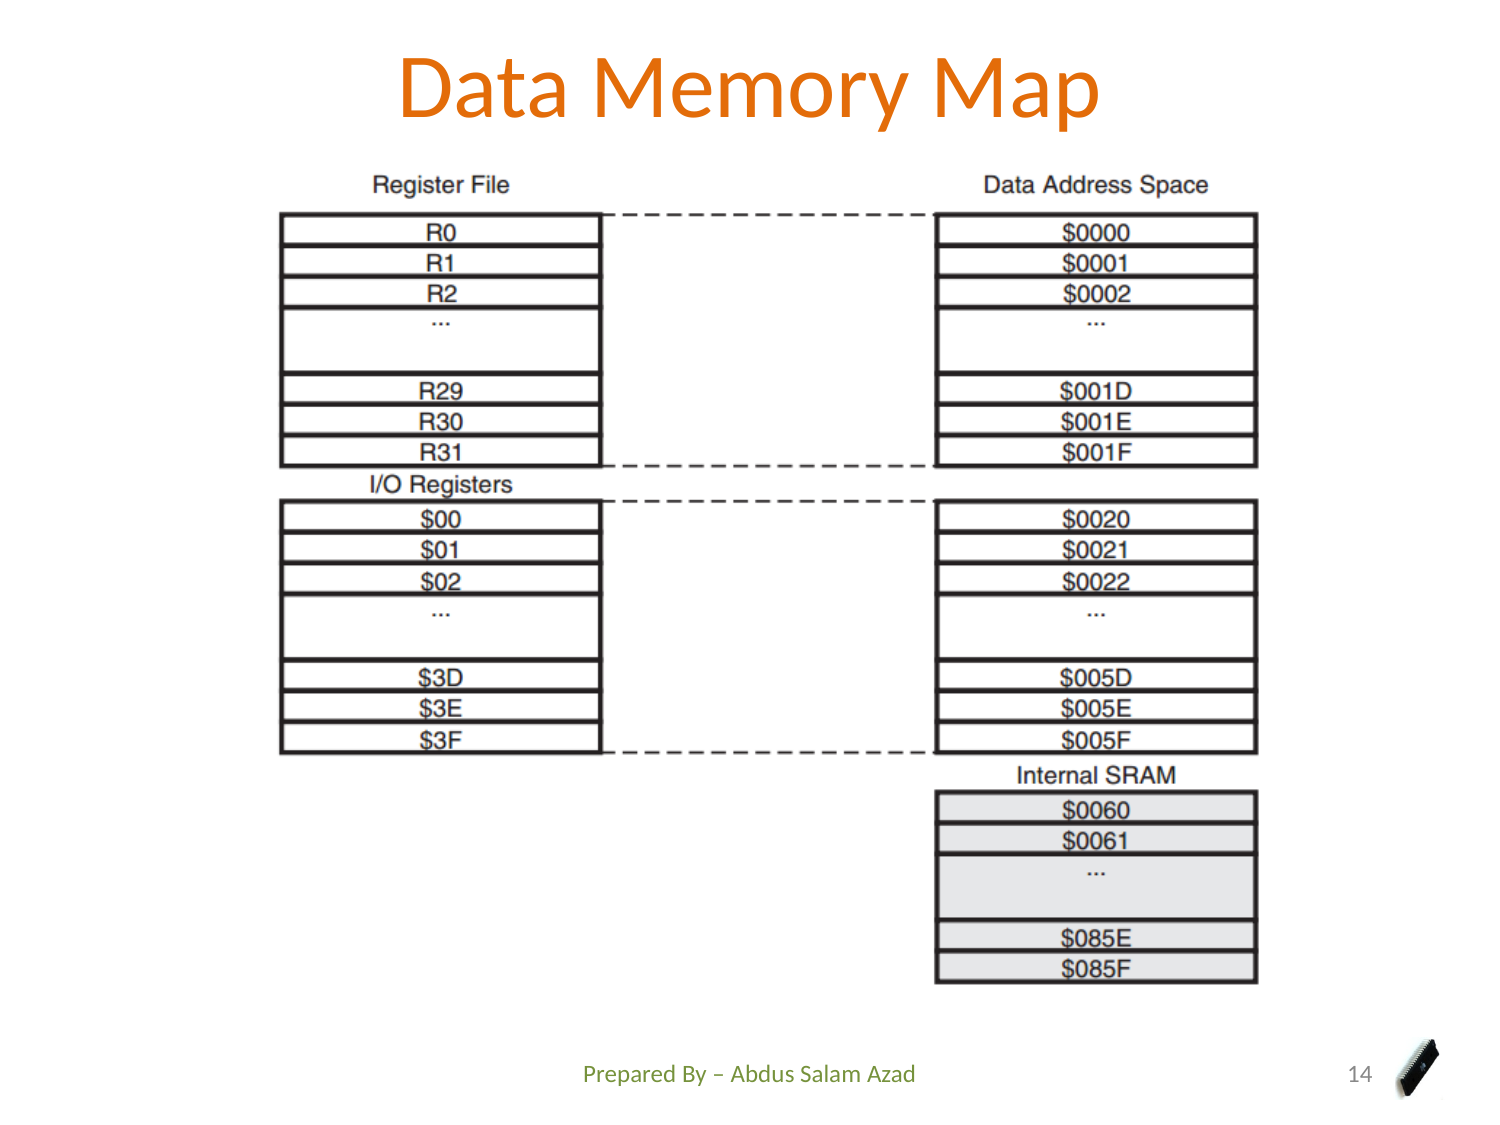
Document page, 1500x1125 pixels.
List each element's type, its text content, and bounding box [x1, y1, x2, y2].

footer Prepared By – Abdus Salam Azad [512, 1042, 988, 1103]
slide_number 14 [1037, 1042, 1388, 1103]
title Data Memory Map [75, 0, 1425, 175]
picture [1387, 1037, 1450, 1100]
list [249, 167, 1288, 1006]
